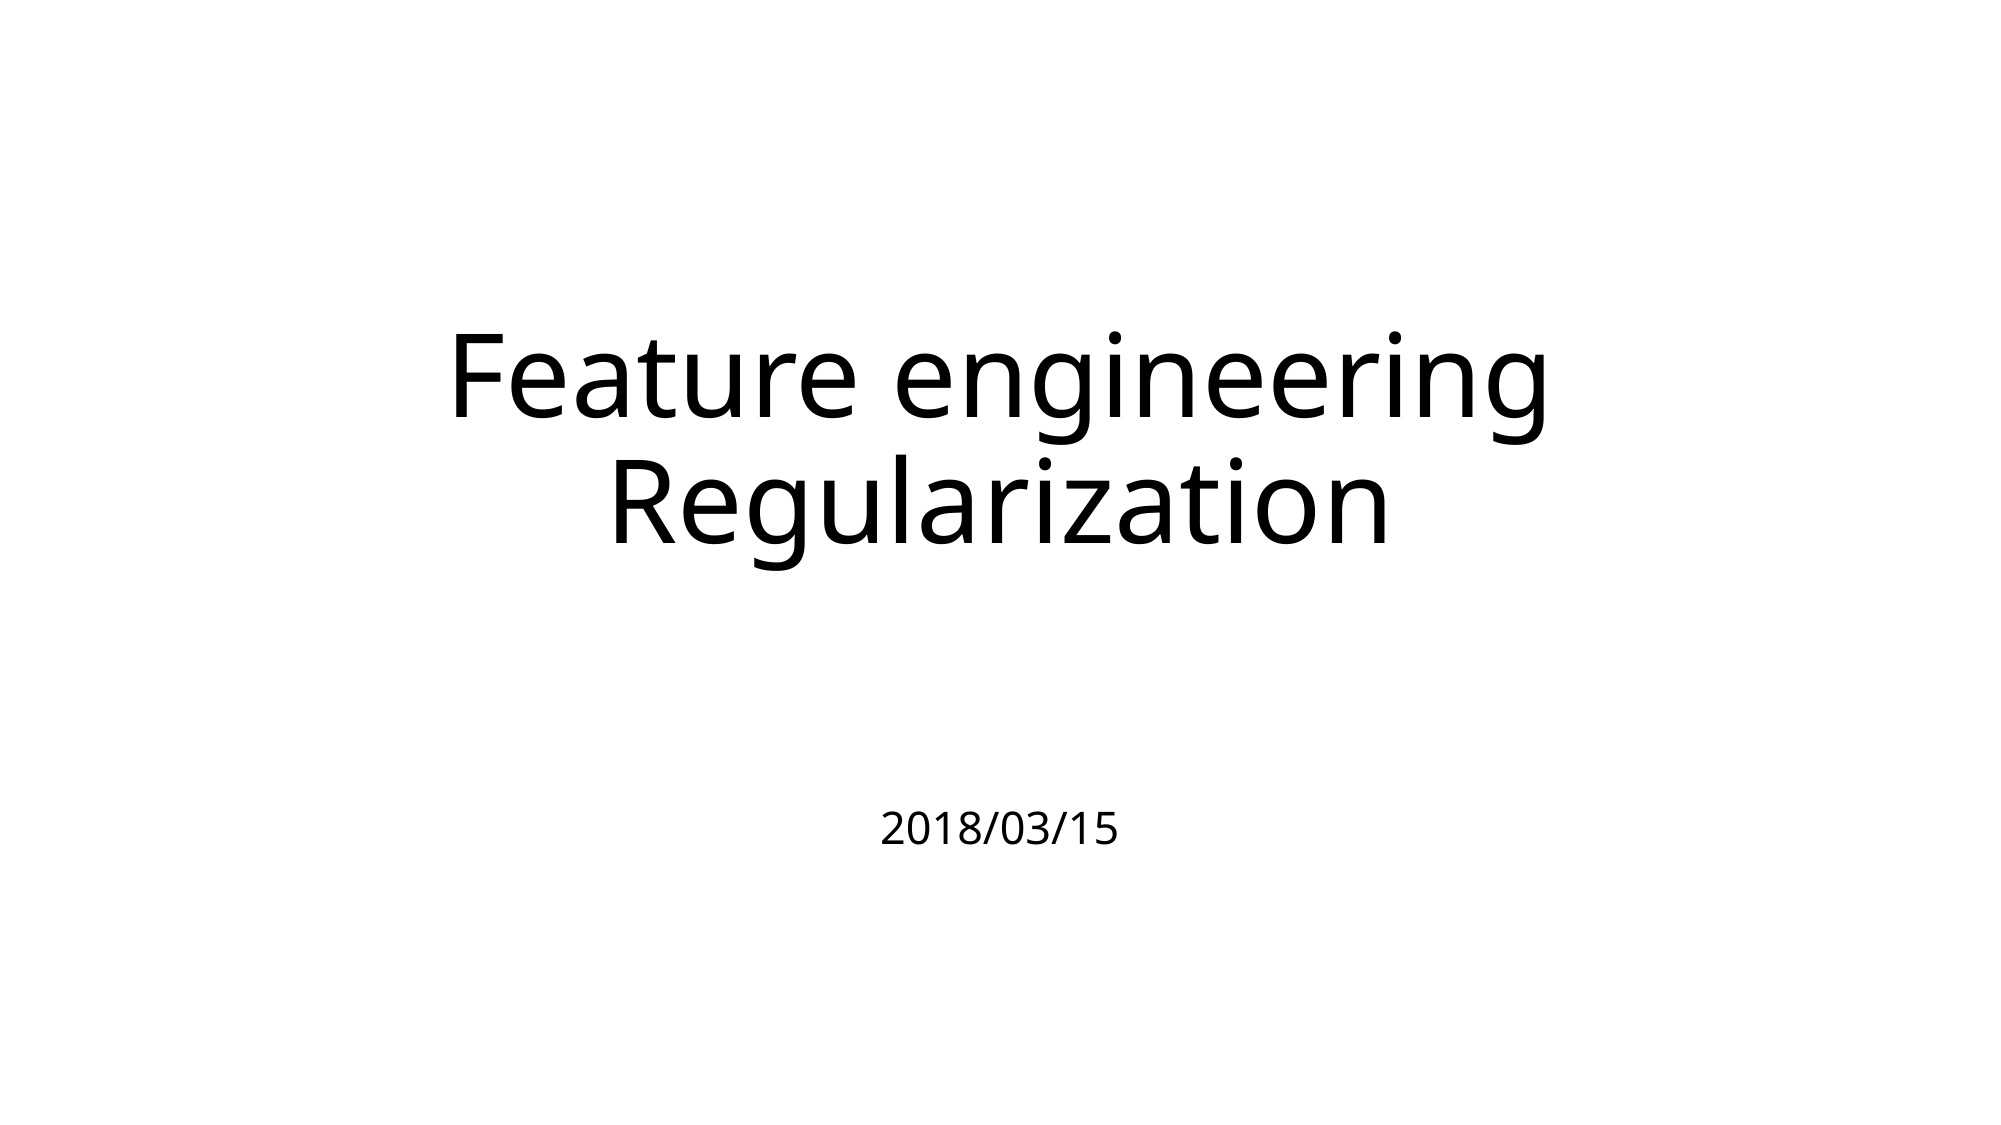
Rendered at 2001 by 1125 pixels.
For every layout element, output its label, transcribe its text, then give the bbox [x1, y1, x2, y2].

subtitle 2018/03/15 [249, 590, 1750, 863]
title Feature engineering Regularization [249, 184, 1750, 576]
